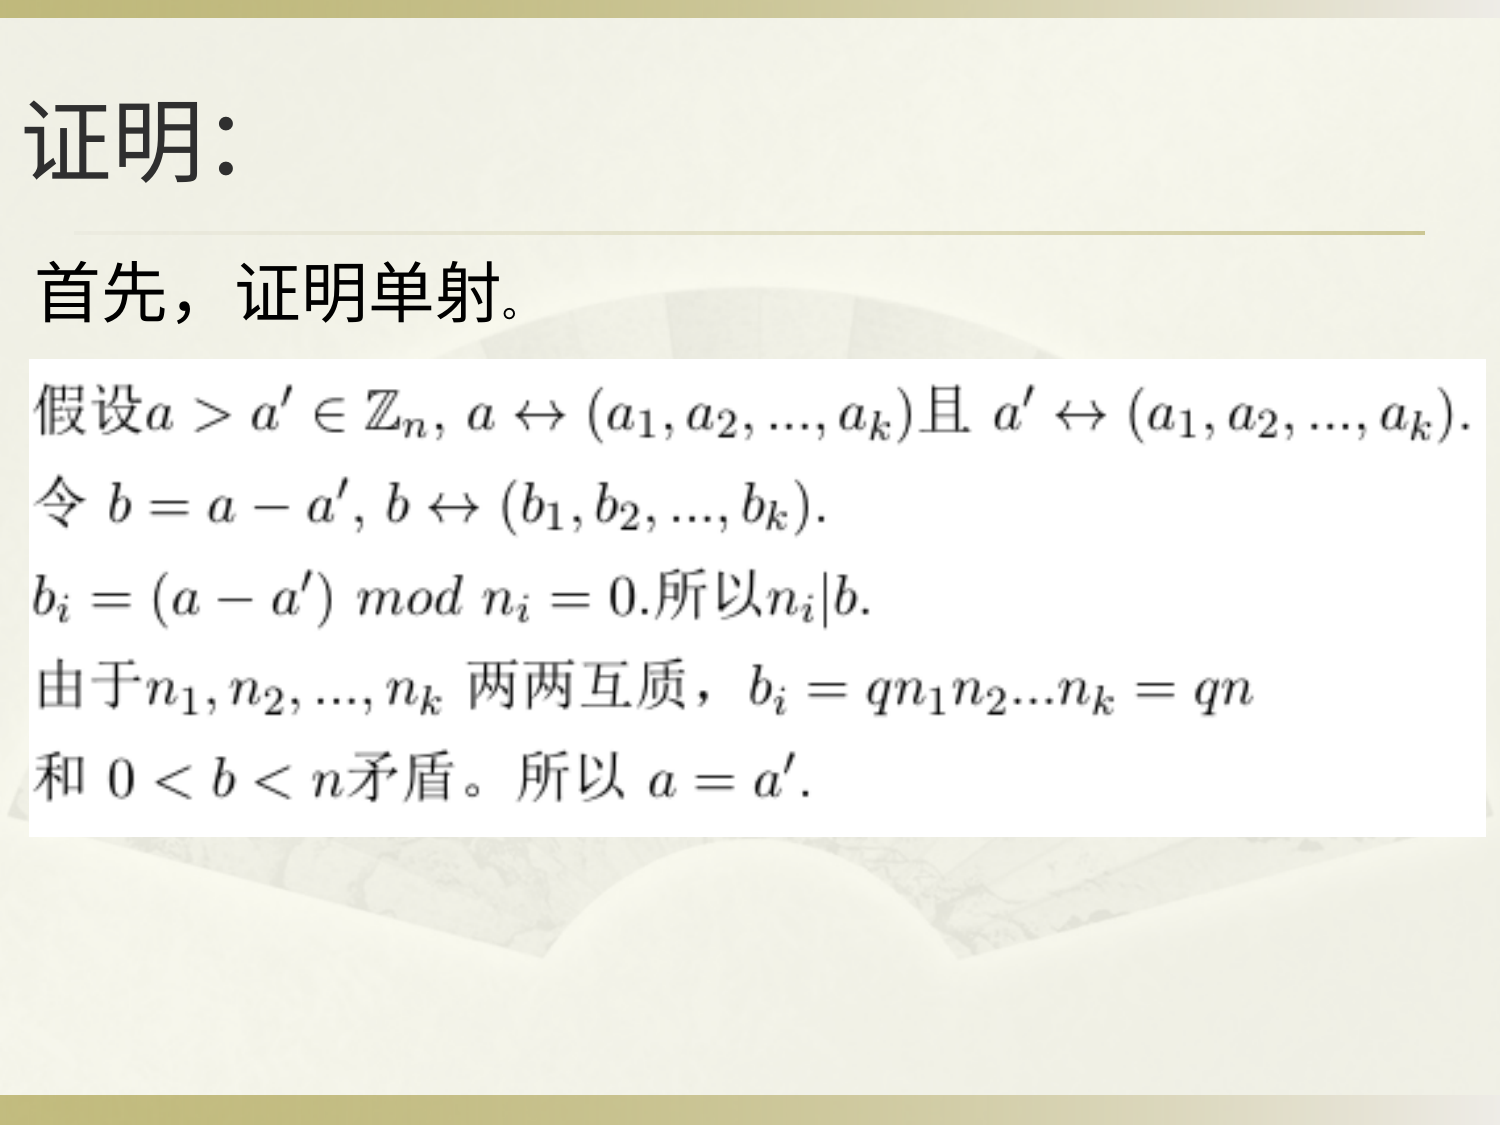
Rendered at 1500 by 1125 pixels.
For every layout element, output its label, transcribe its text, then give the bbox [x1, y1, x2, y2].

text_box 首先，证明单射。 [20, 243, 555, 339]
title 证明： [5, 45, 1356, 233]
picture [28, 359, 1486, 837]
